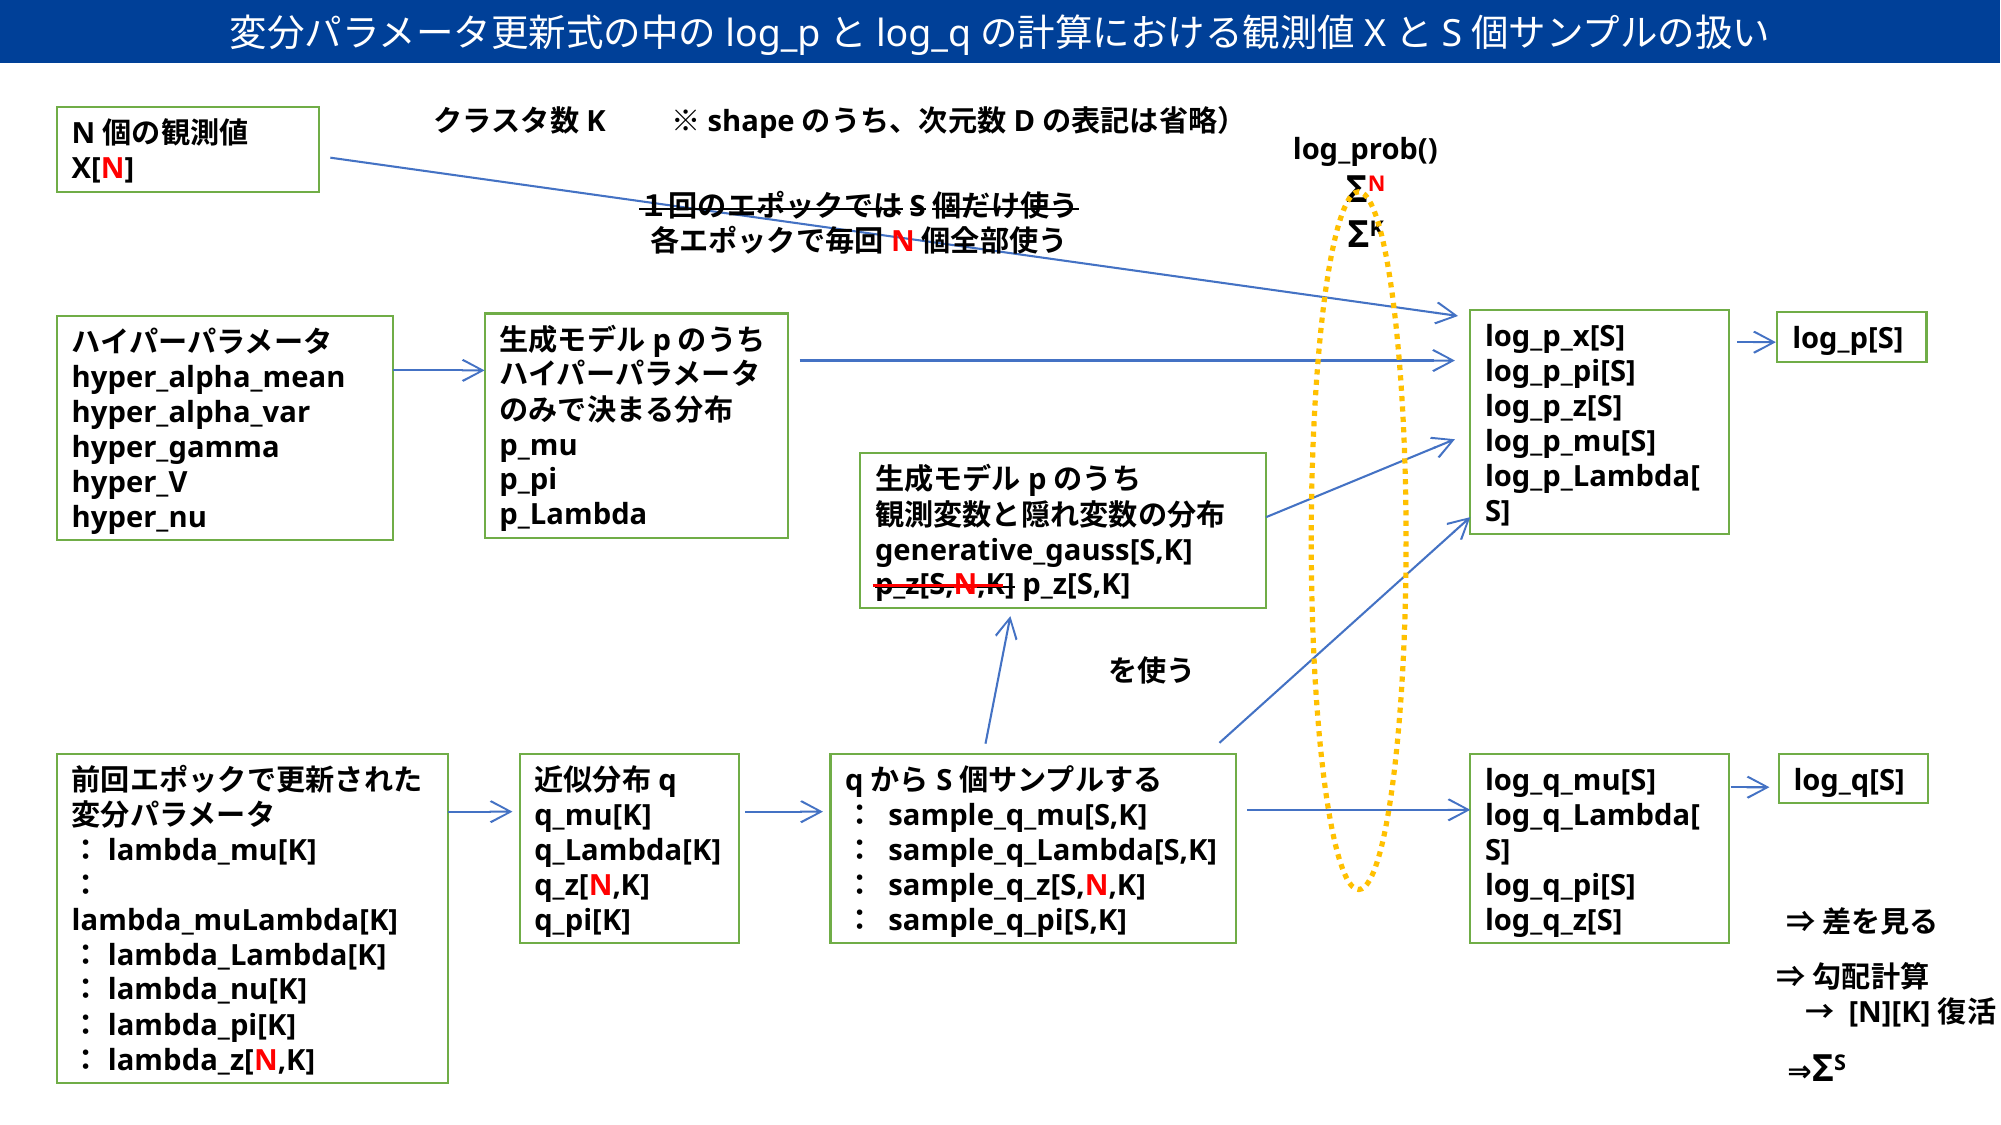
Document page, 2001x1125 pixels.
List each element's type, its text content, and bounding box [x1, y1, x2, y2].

text_box log_q_mu[S] log_q_Lambda[S] log_q_pi[S] log_q_z[S] [1469, 753, 1730, 944]
text_box log_p[S] [1776, 311, 1928, 363]
text_box 生成モデルpのうちハイパーパラメータのみで決まる分布 p_mu p_pi p_Lambda [484, 316, 789, 539]
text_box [1219, 517, 1471, 743]
text_box 生成モデルpのうち 観測変数と隠れ変数の分布 generative_gauss[S,K] p_z[S,N,K] p_z[S,K] [859, 452, 1266, 609]
text_box [1327, 810, 1390, 891]
text_box [1319, 743, 1399, 809]
text_box クラスタ数K ※shapeのうち、次元数Dの表記は省略） [418, 94, 1262, 145]
text_box log_prob() ΣN ΣK [1278, 123, 1453, 157]
text_box 近似分布q q_mu[K] q_Lambda[K] q_z[N,K] q_pi[K] [519, 753, 740, 944]
text_box ハイパーパラメータ hyper_alpha_mean hyper_alpha_var hyper_gamma hyper_V hyper_nu [56, 315, 394, 541]
text_box N個の観測値 X[N] [56, 106, 320, 193]
text_box log_p_x[S] log_p_pi[S] log_p_z[S] log_p_mu[S] log_p_Lambda[S] [1469, 309, 1730, 535]
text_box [1266, 439, 1455, 518]
text_box [1312, 361, 1406, 439]
text_box [1317, 316, 1401, 360]
text_box ⇒差を見る [1771, 895, 1954, 946]
text_box ⇒勾配計算 → [N][K]復活 [1761, 951, 2000, 1036]
text_box ⇒ΣS [1772, 1036, 1862, 1096]
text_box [985, 616, 1011, 744]
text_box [330, 157, 1458, 316]
text_box log_q[S] [1778, 753, 1929, 804]
text_box 変分パラメータ更新式の中のlog_pとlog_qの計算における観測値XとS個サンプルの扱い [0, 0, 2000, 63]
